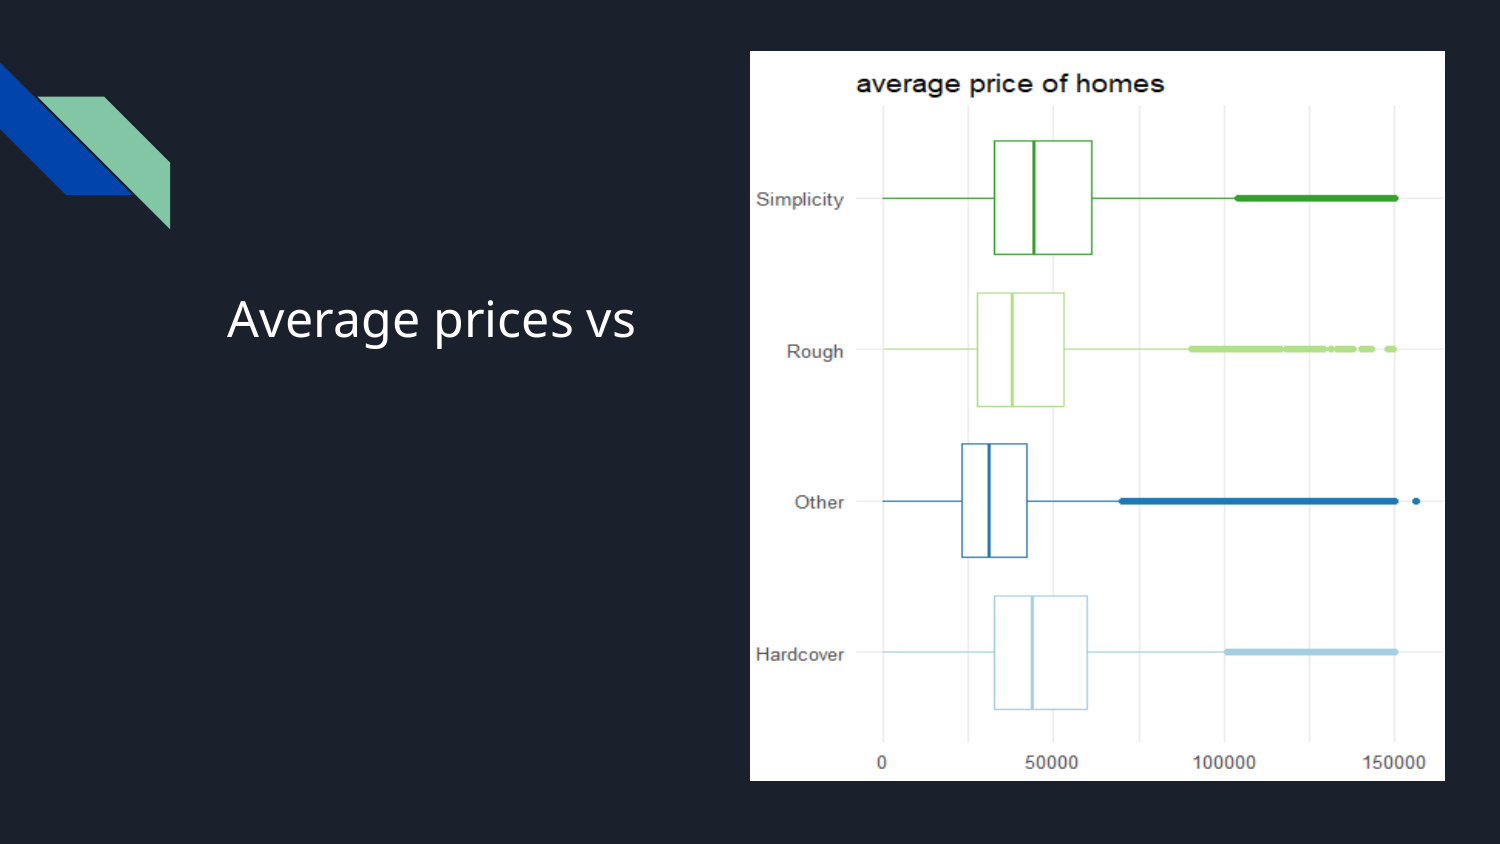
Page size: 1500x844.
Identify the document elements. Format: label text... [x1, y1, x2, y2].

picture [749, 51, 1445, 781]
title Average prices vs [212, 272, 711, 560]
